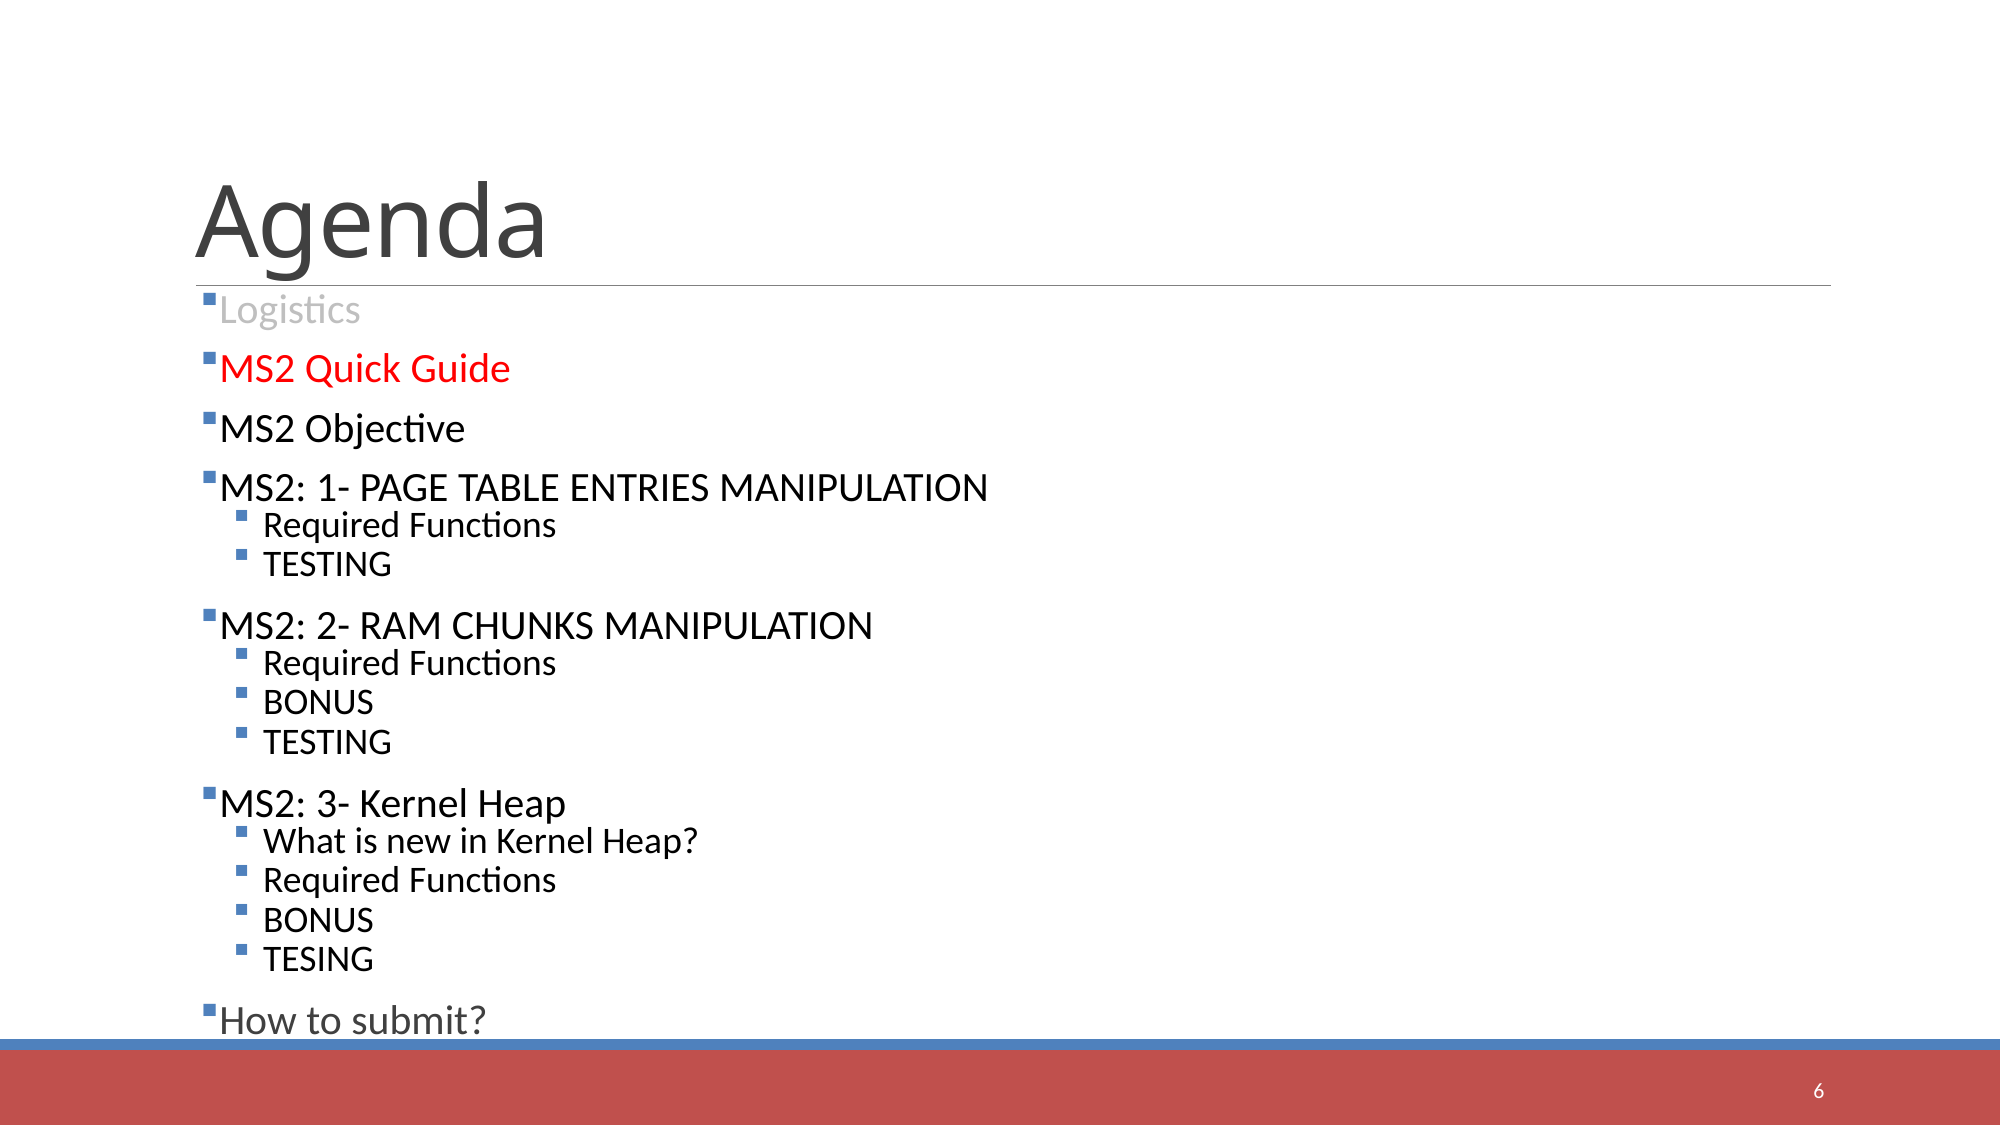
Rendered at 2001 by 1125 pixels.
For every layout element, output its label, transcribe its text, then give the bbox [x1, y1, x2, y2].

slide_number 6 [1624, 1059, 1840, 1120]
title Agenda [180, 47, 1830, 285]
list Logistics MS2 Quick Guide MS2 Objective MS2: 1- PAGE TABLE ENTRIES MANIPULATION Required Functions TESTING MS2: 2- RAM CHUNKS MANIPULATION Required Functions BONUS TESTING MS2: 3- Kernel Heap What is new in Kernel Heap? Required Functions BONUS TESING How to submit? [200, 292, 1645, 1068]
